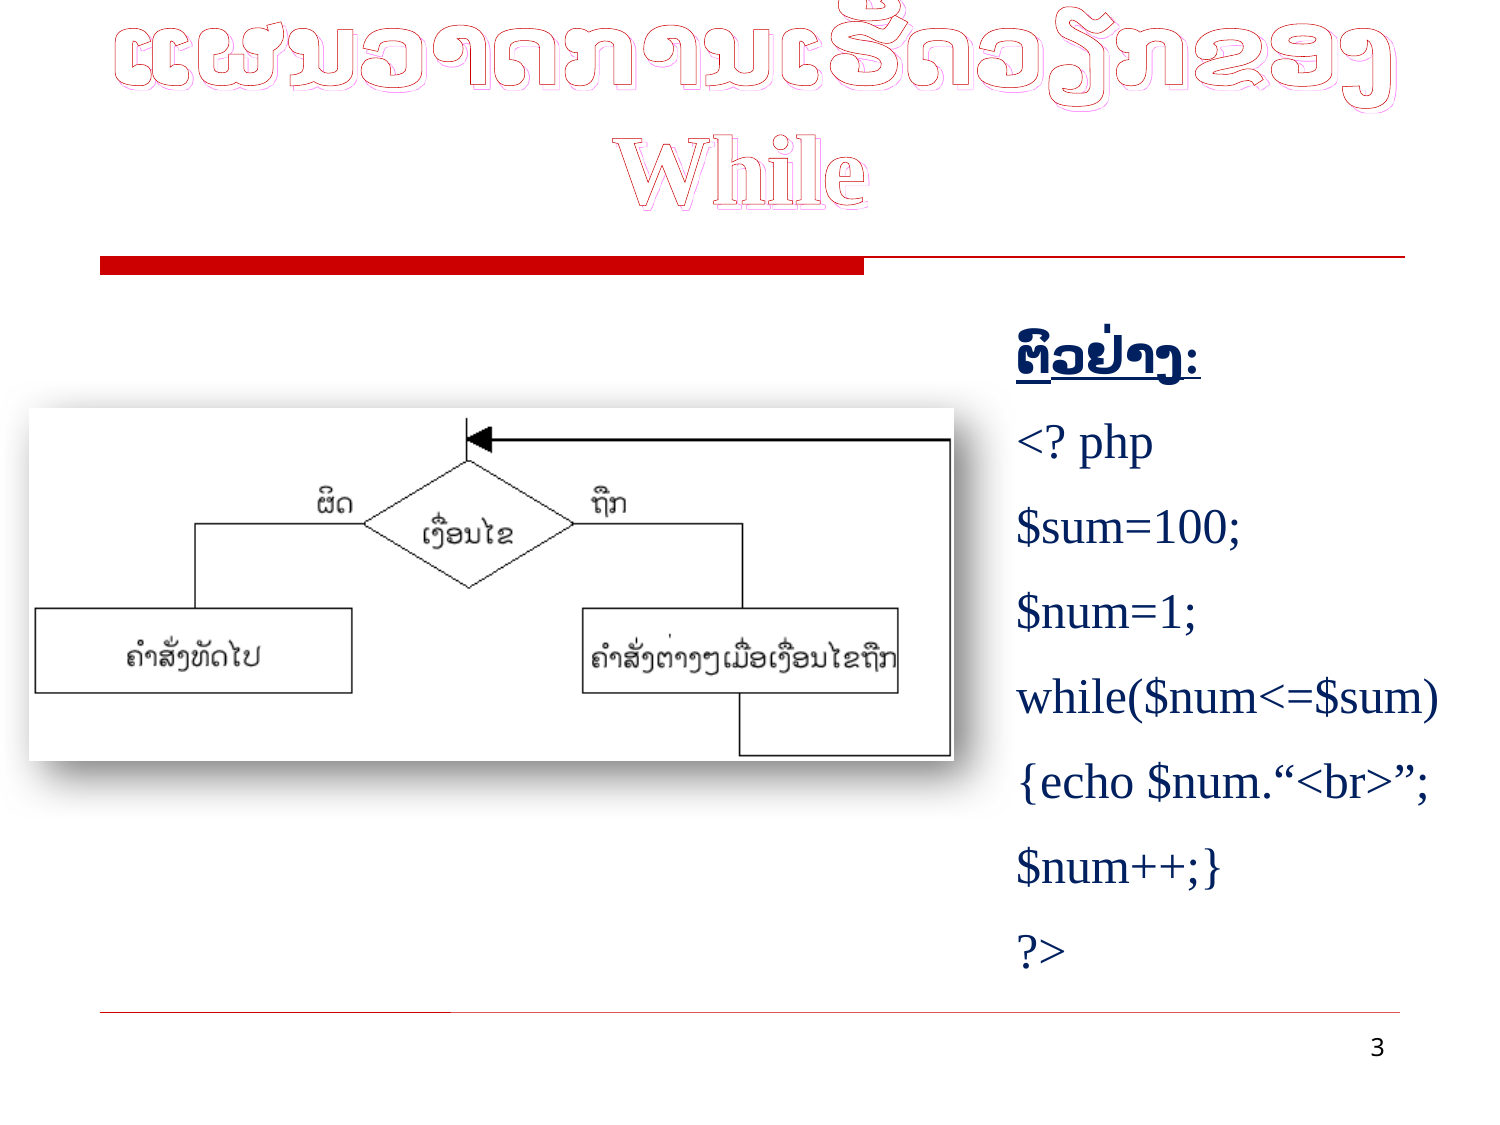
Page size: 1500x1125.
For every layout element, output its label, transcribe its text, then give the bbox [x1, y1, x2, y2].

slide_number 3 [1074, 1024, 1401, 1103]
text_box ຕົວຢ່າງ: <? php $sum=100; $num=1; while($num<=$sum) {echo $num.“<br>”; $num++;} ?> [1001, 316, 1474, 986]
title ແຜນວາດການເຮັດວຽກຂອງ While [1, 24, 1500, 232]
picture [29, 408, 955, 761]
